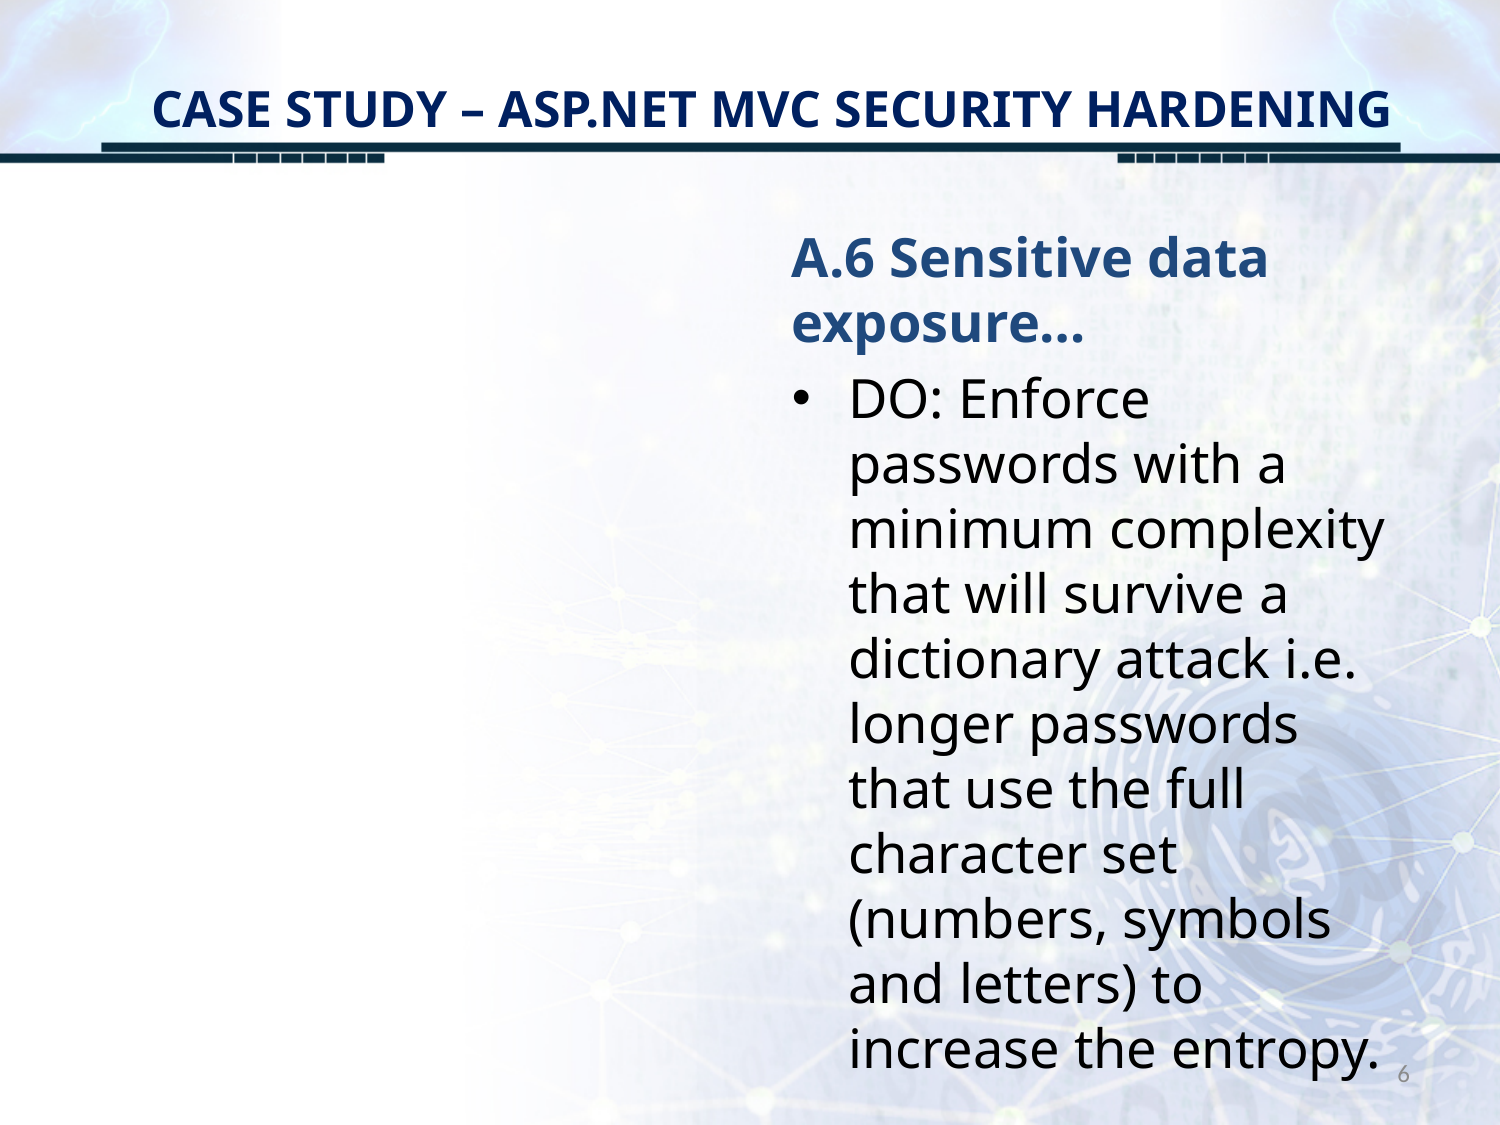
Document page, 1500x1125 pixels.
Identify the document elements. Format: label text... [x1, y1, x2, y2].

slide_number 6 [1074, 1042, 1425, 1103]
title CASE STUDY – ASP.NET MVC SECURITY HARDENING [97, 34, 1448, 182]
picture [0, 0, 1500, 1125]
list A.6 Sensitive data exposure… DO: Enforce passwords with a minimum complexity that will survive a dictionary attack i.e. longer passwords that use the full character set (numbers, symbols and letters) to increase the entropy. [776, 216, 1432, 1034]
